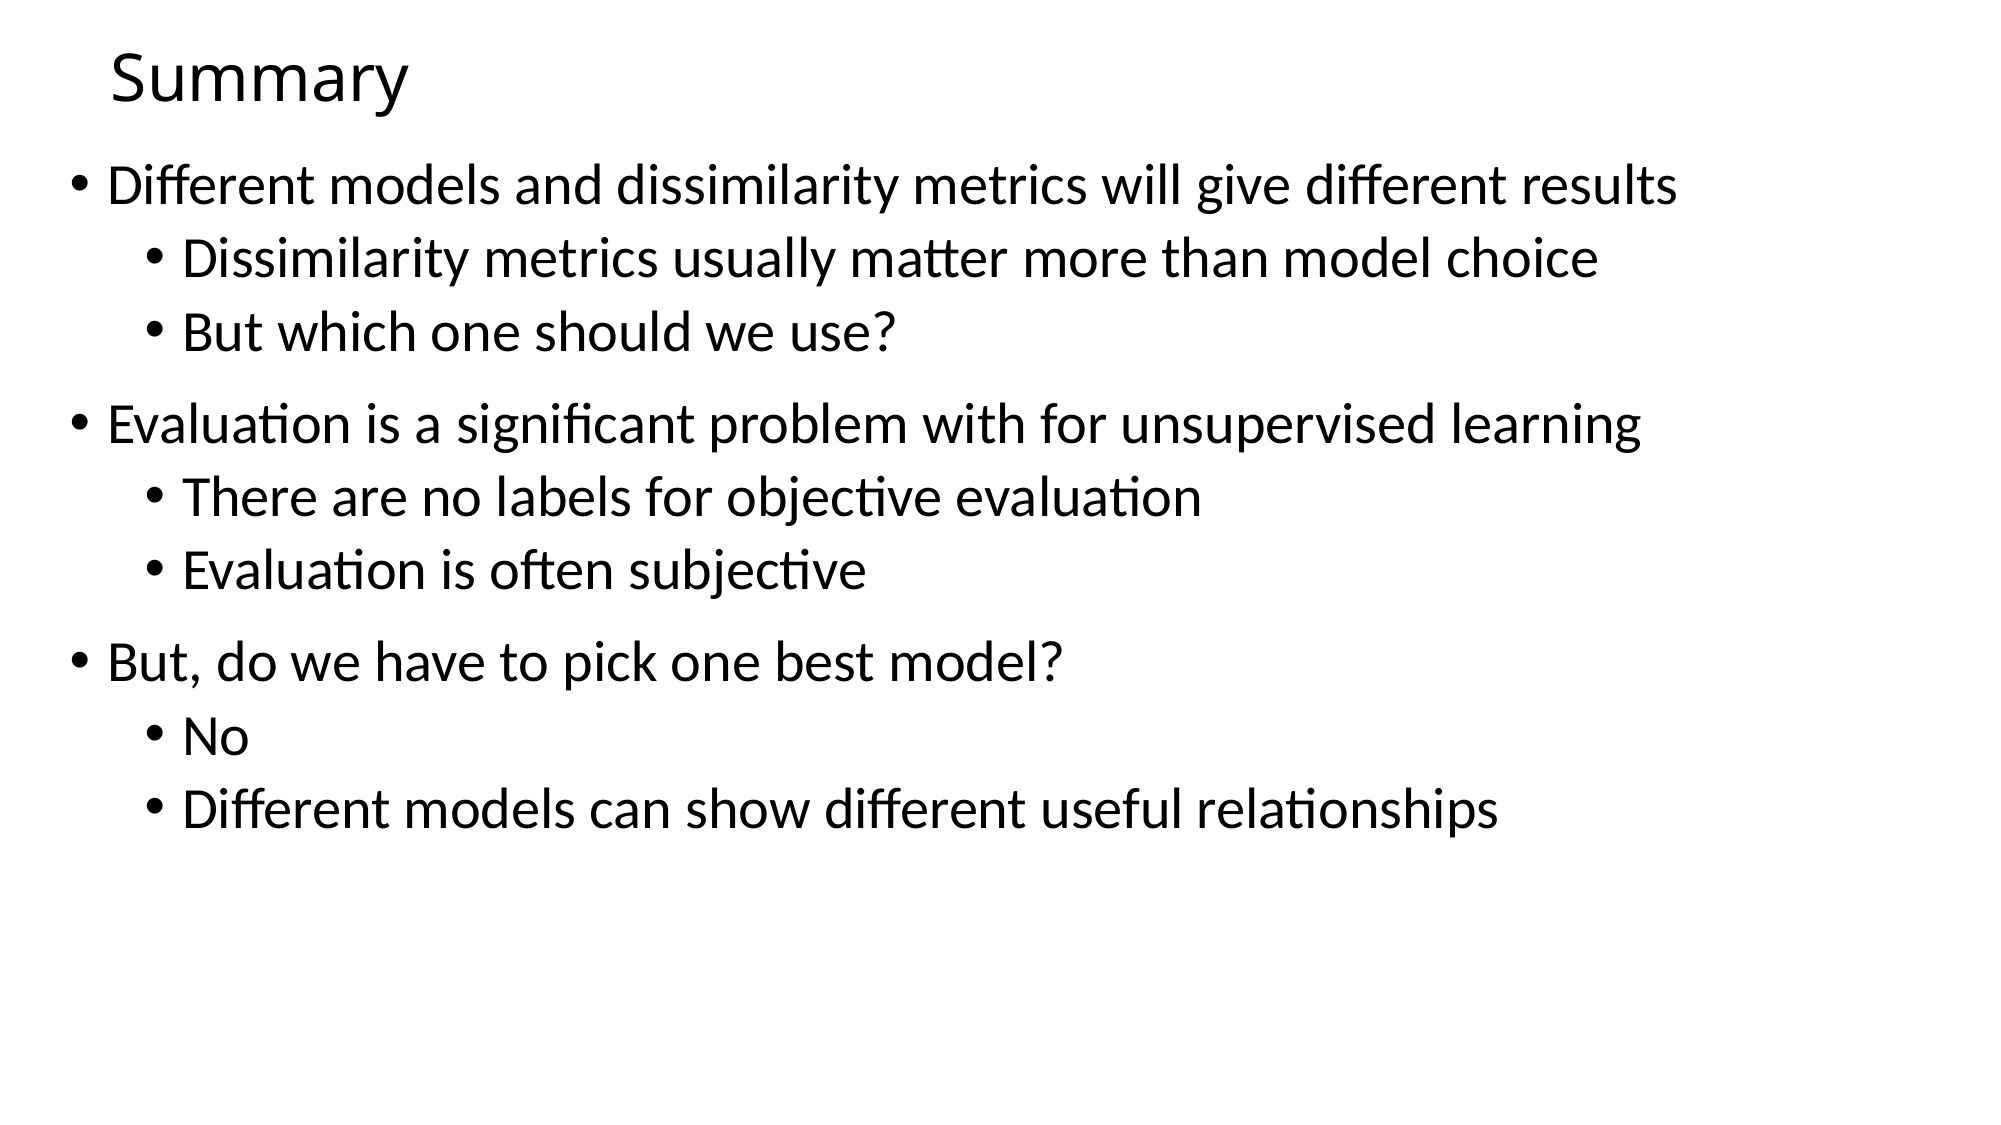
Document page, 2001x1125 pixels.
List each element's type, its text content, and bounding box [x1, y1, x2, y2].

list Different models and dissimilarity metrics will give different results Dissimilarity metrics usually matter more than model choice But which one should we use? Evaluation is a significant problem with for unsupervised learning There are no labels for objective evaluation Evaluation is often subjective But, do we have to pick one best model? No Different models can show different useful relationships [54, 146, 1946, 1015]
title Summary [95, 36, 1821, 124]
